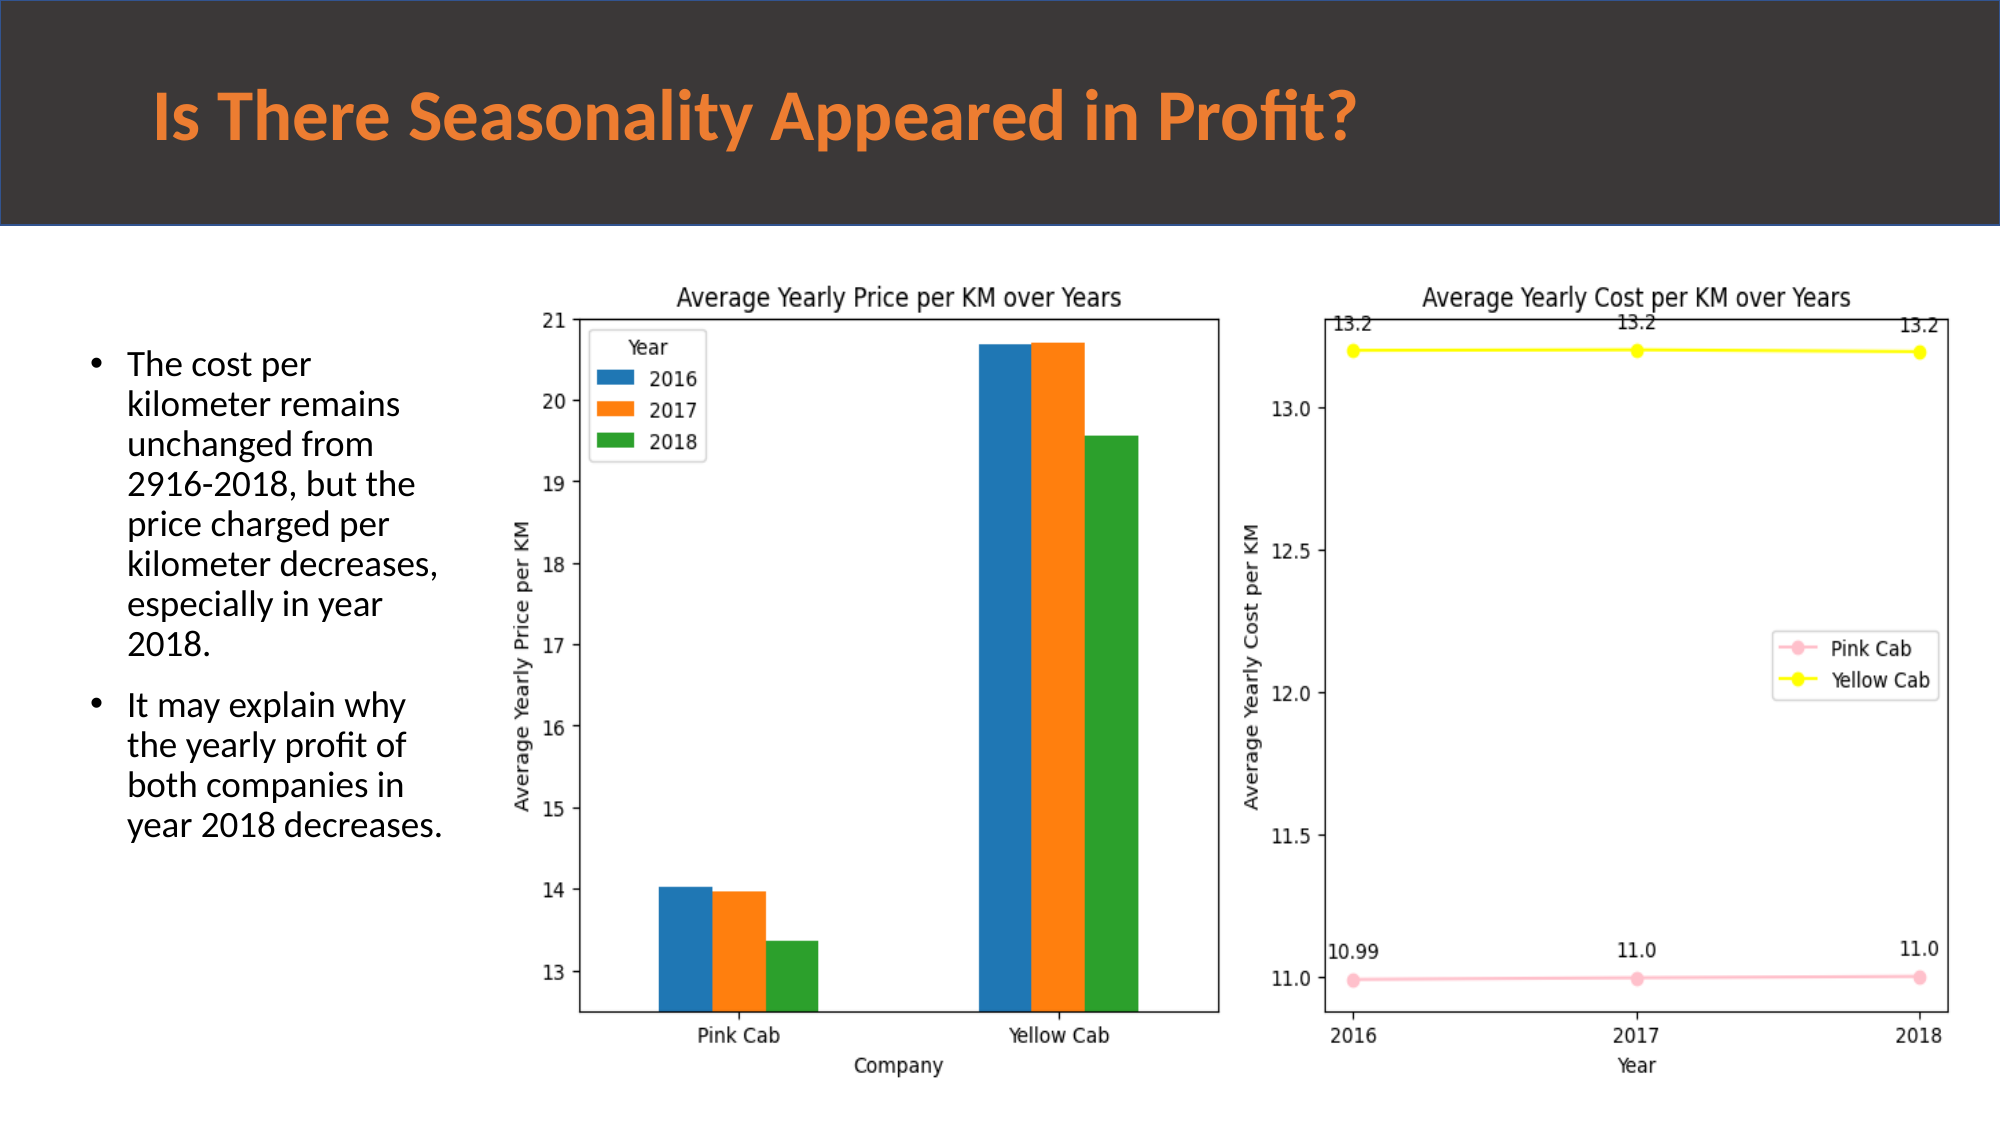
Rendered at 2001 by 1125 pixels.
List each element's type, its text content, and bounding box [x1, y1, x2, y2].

text_box [0, 0, 2000, 226]
picture [501, 271, 1961, 1091]
title Is There Seasonality Appeared in Profit? [137, 7, 1863, 225]
list The cost per kilometer remains unchanged from 2916-2018, but the price charged per kilometer decreases, especially in year 2018. It may explain why the yearly profit of both companies in year 2018 decreases. [75, 337, 478, 854]
